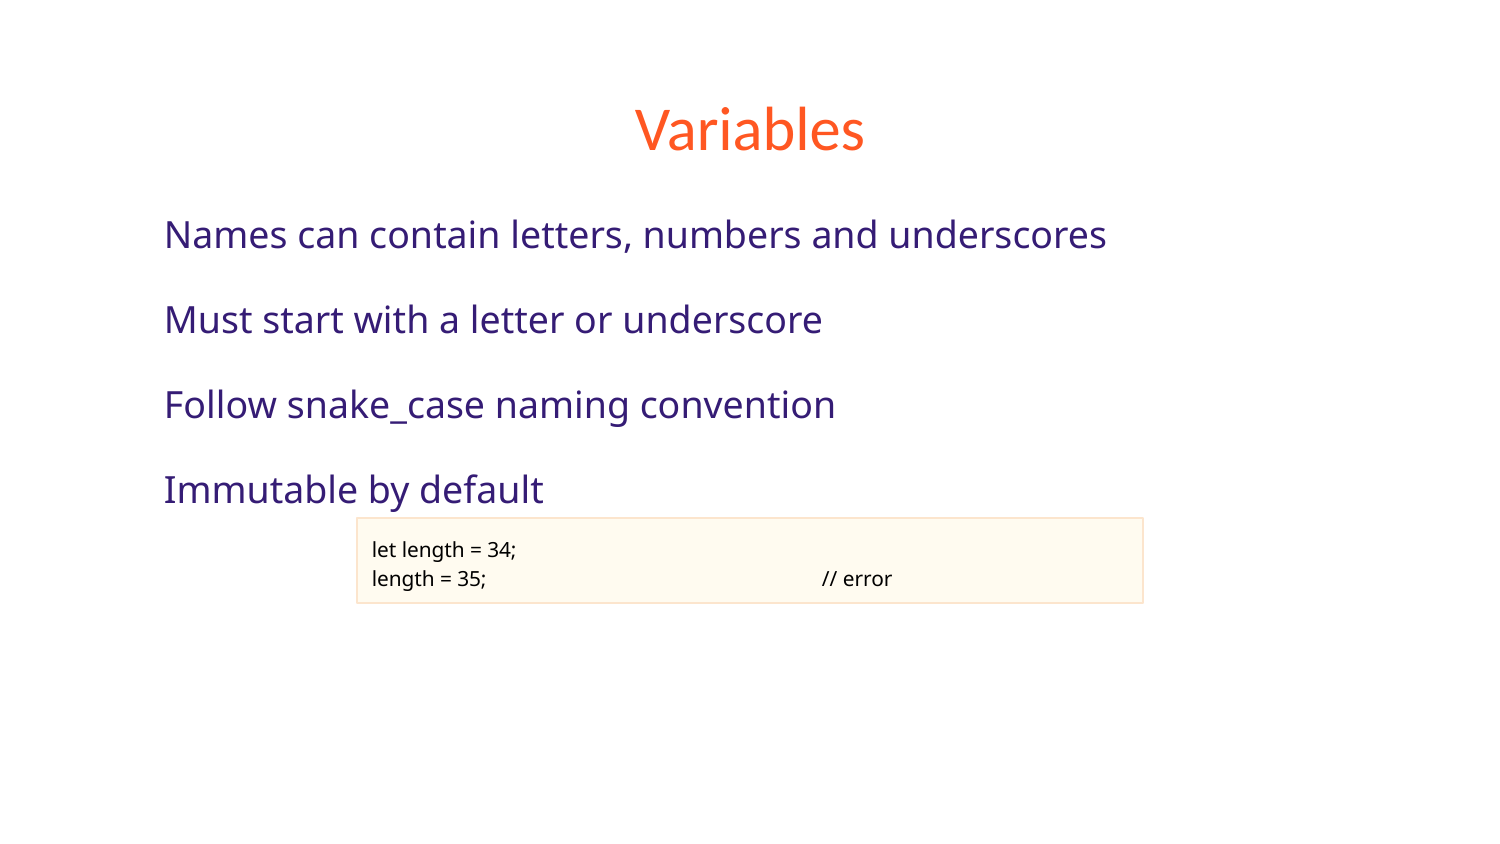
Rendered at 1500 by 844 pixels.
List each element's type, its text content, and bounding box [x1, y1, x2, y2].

list Names can contain letters, numbers and underscores Must start with a letter or underscore Follow snake_case naming convention Immutable by default [148, 189, 1350, 750]
text_box let length = 34; length = 35; // error [356, 518, 1144, 604]
title Variables [51, 72, 1449, 167]
